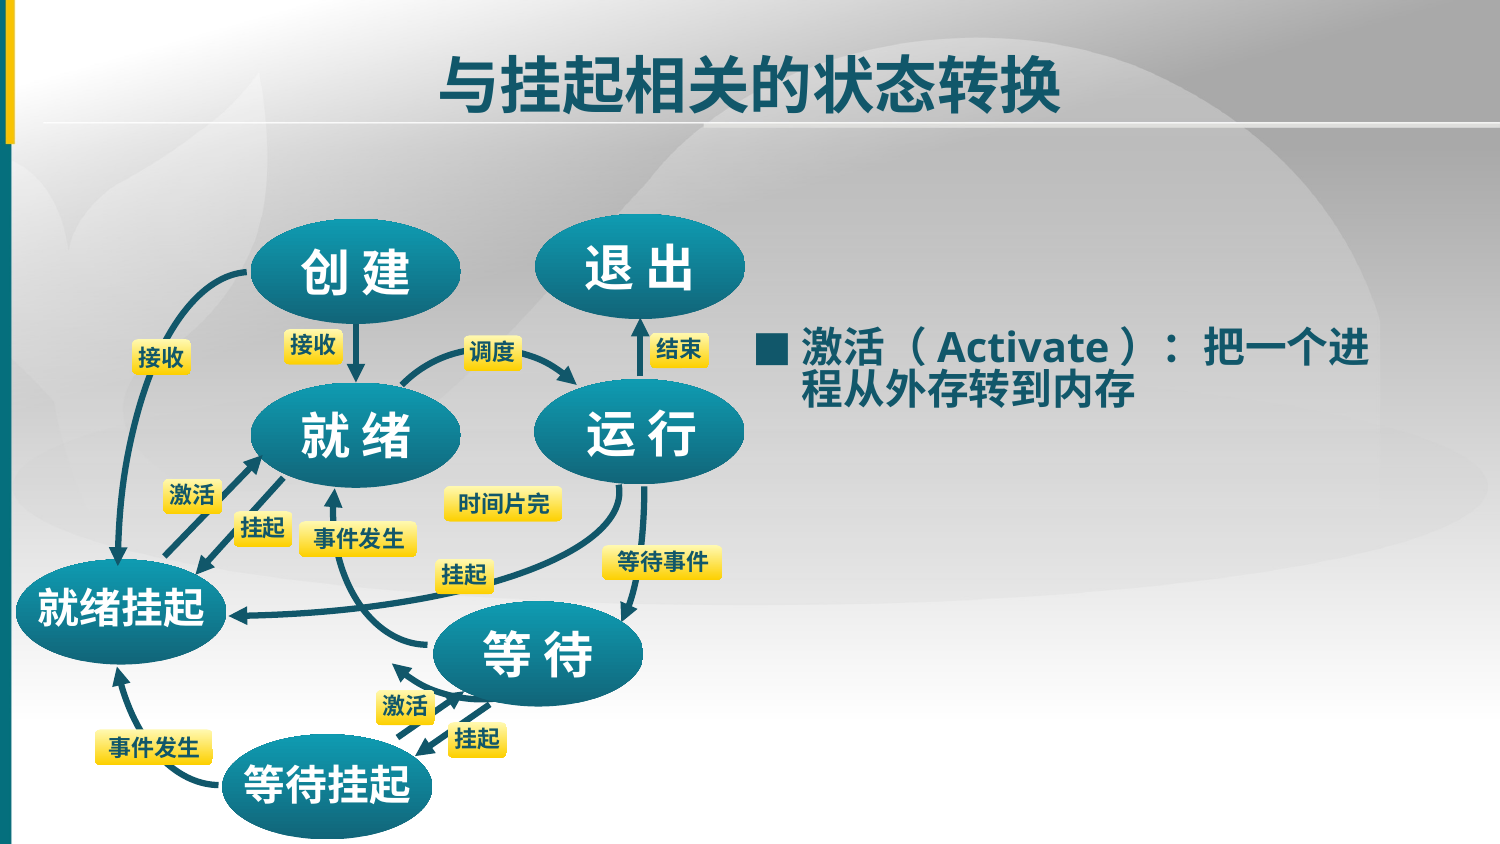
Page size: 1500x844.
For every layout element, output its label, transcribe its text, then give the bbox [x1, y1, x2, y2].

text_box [0, 213, 746, 844]
picture [0, 0, 1500, 844]
text_box 与挂起相关的状态转换 [112, 14, 1388, 153]
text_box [737, 311, 1388, 451]
